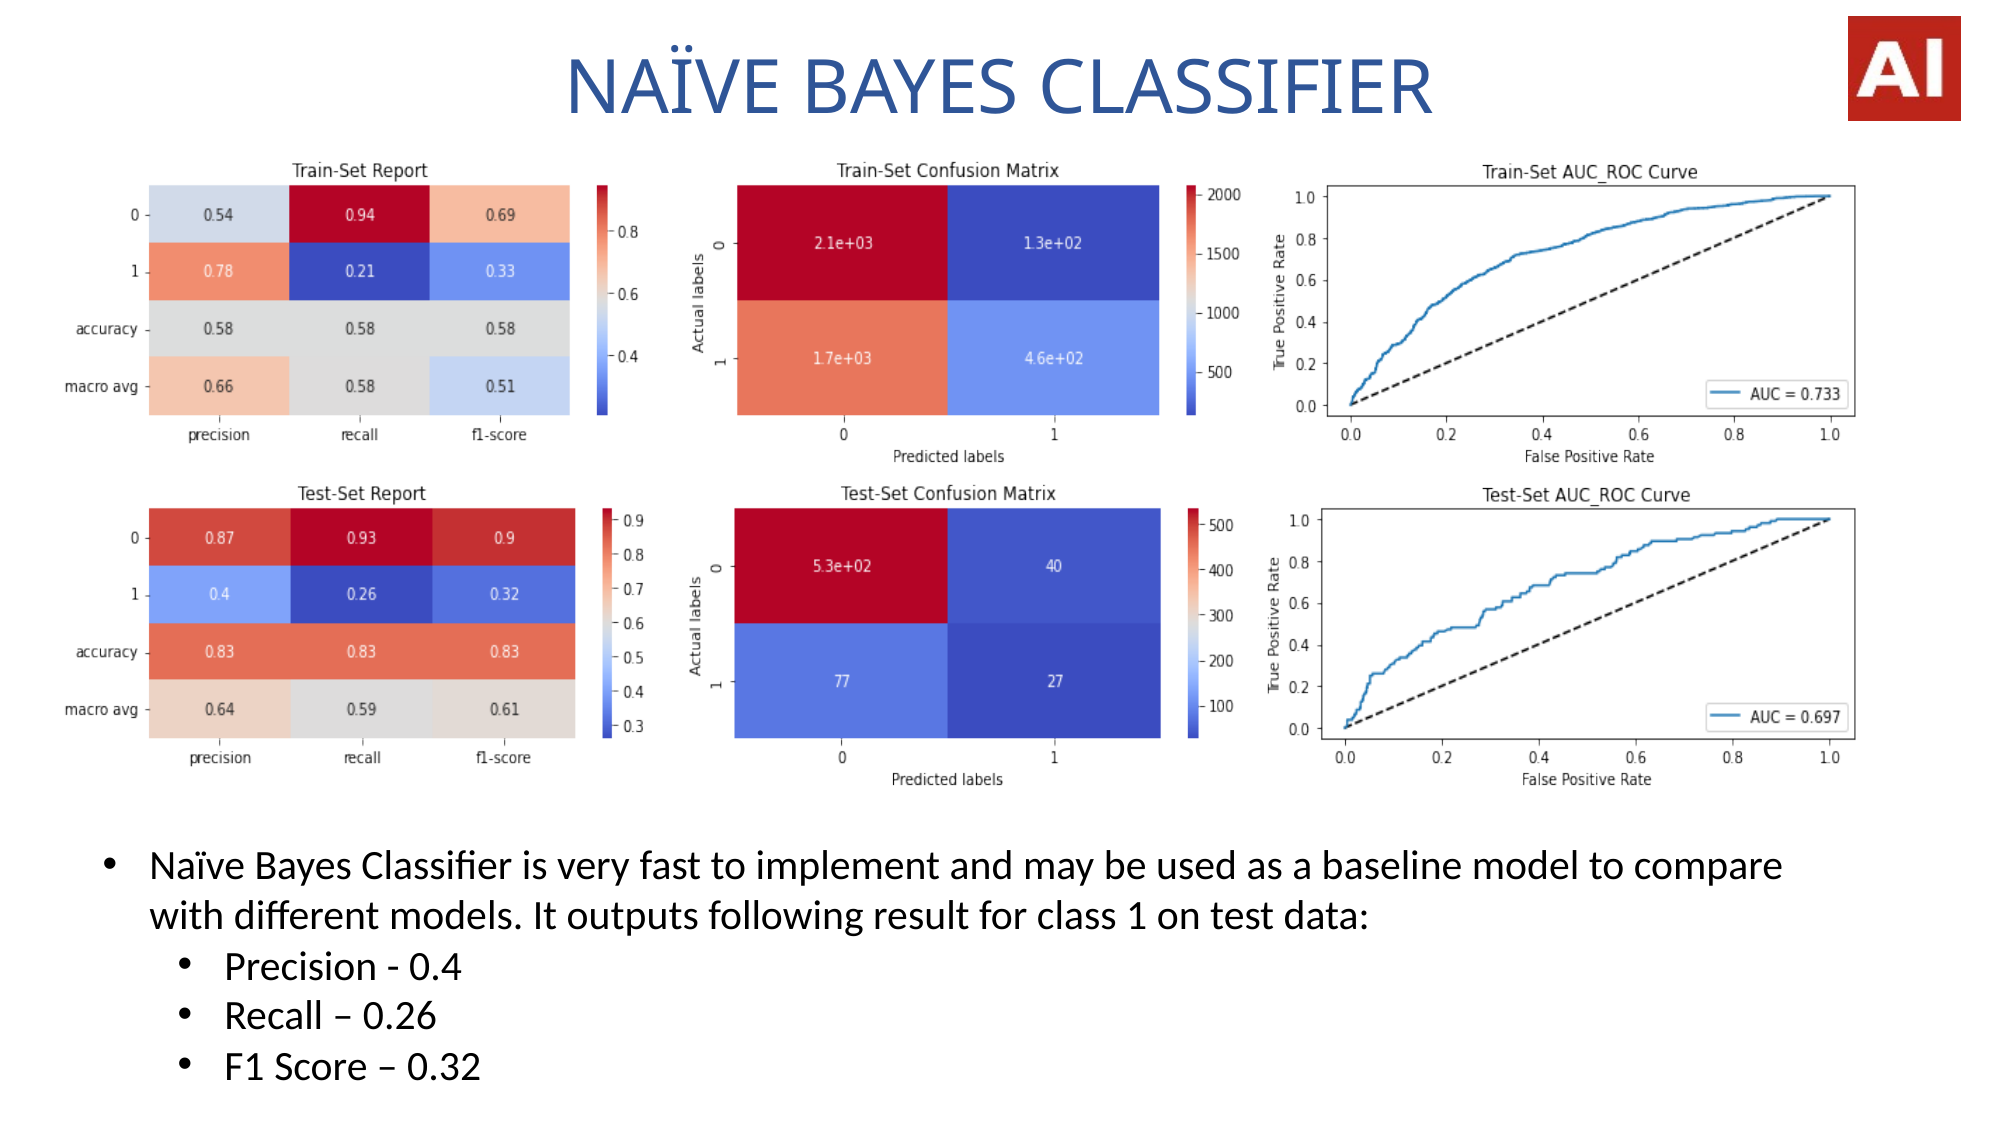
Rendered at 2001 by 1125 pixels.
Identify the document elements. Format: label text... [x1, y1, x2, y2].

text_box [55, 151, 1863, 798]
title NAÏVE BAYES CLASSIFIER [249, 23, 1750, 138]
text_box Naïve Bayes Classifier is very fast to implement and may be used as a baseline model to compare with different models. It outputs following result for class 1 on test data: Precision - 0.4 Recall – 0.26 F1 Score – 0.32 [87, 830, 1864, 1096]
picture [1848, 16, 1961, 121]
